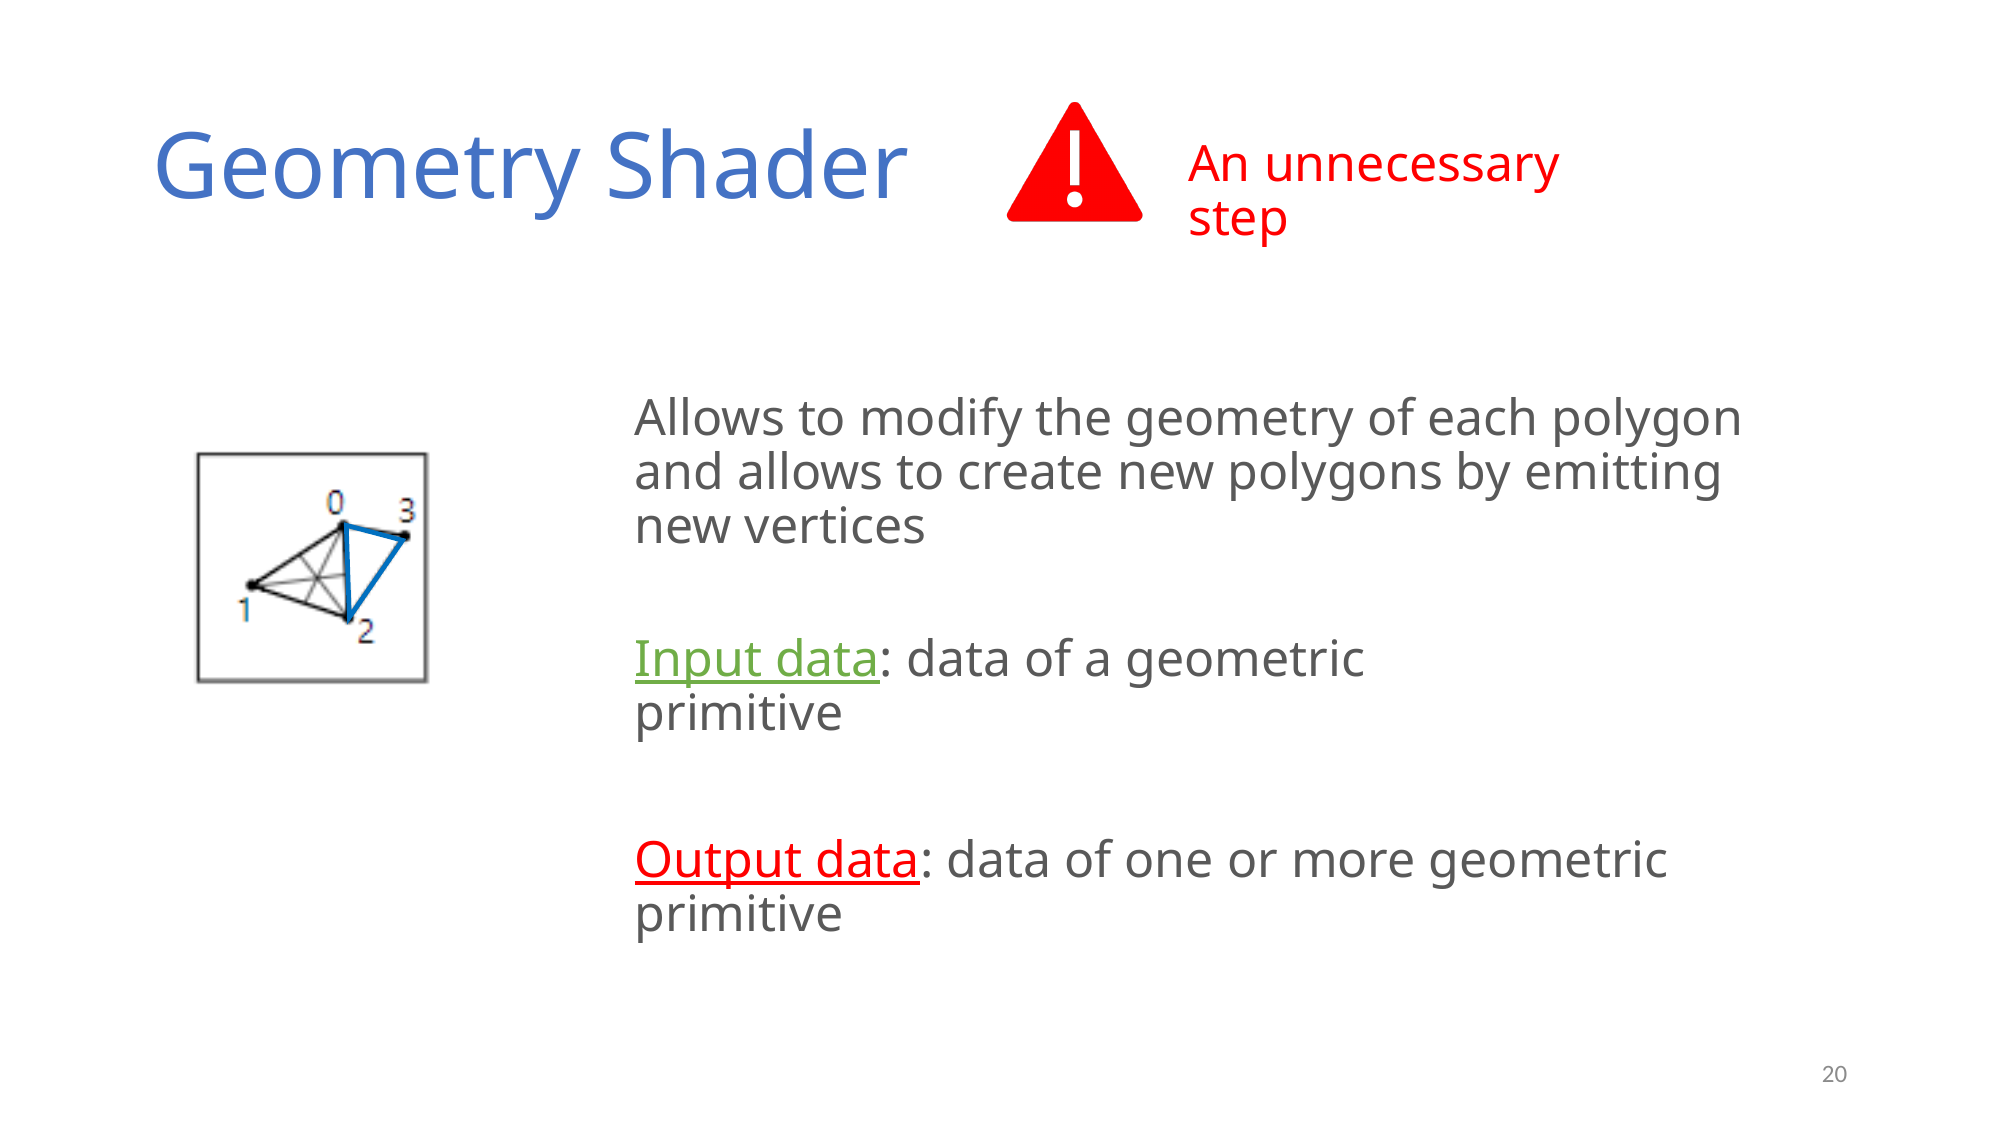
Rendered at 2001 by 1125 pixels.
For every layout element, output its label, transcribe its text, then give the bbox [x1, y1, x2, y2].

title Geometry Shader [137, 59, 1863, 278]
text_box Allows to modify the geometry of each polygon and allows to create new polygons by emitting new vertices [619, 385, 1760, 518]
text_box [187, 440, 438, 695]
text_box An unnecessary step [1173, 130, 1624, 208]
picture [999, 86, 1150, 237]
text_box Output data: data of one or more geometric primitive [619, 826, 1727, 919]
slide_number 20 [1412, 1042, 1863, 1103]
text_box Input data: data of a geometric primitive [619, 625, 1469, 719]
